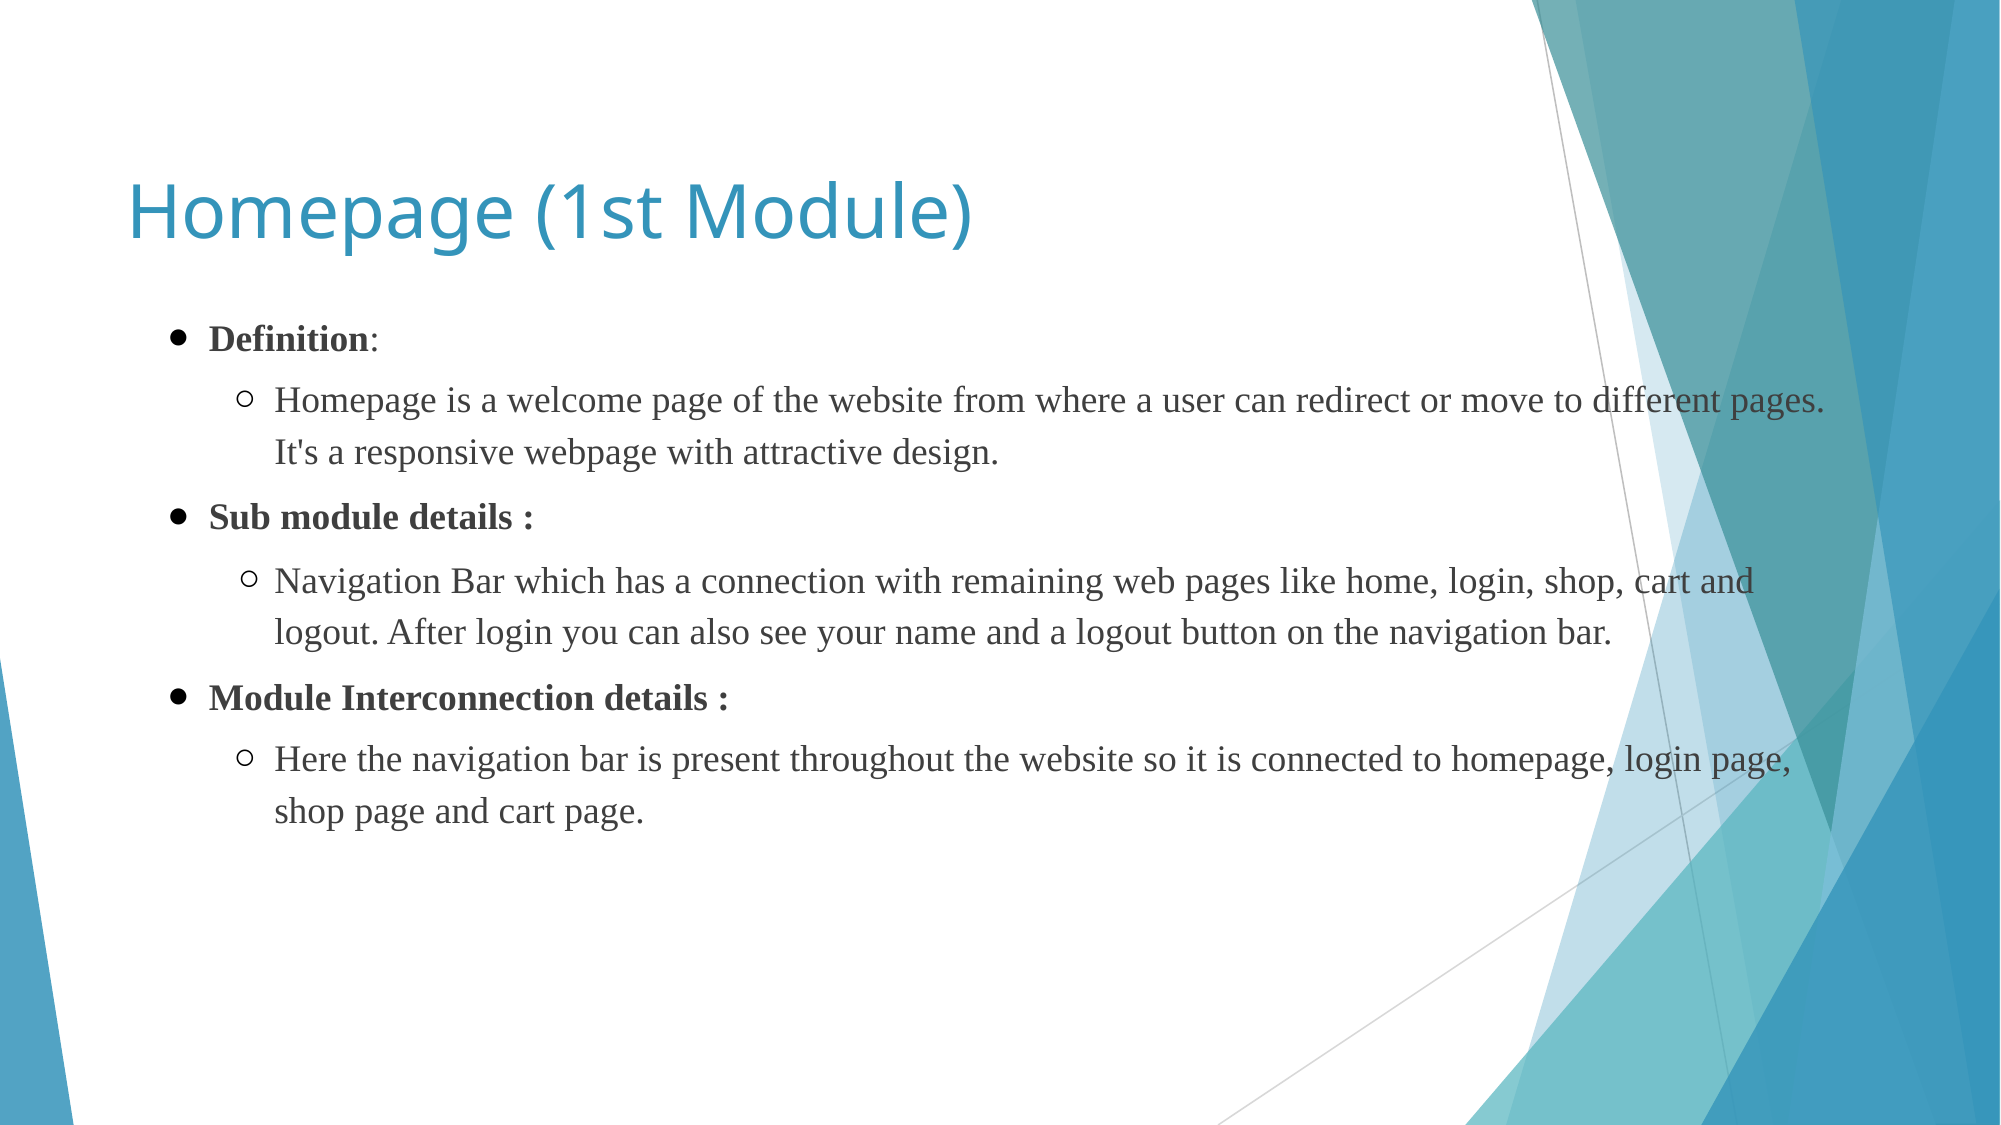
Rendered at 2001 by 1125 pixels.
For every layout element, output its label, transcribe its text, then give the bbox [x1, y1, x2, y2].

list Definition: Homepage is a welcome page of the website from where a user can redirect or move to different pages. It's a responsive webpage with attractive design. Sub module details : Navigation Bar which has a connection with remaining web pages like home, login, shop, cart and logout. After login you can also see your name and a logout button on the navigation bar. Module Interconnection details : Here the navigation bar is present throughout the website so it is connected to homepage, login page, shop page and cart page. [137, 299, 1863, 1047]
title Homepage (1st Module) [111, 99, 1522, 317]
